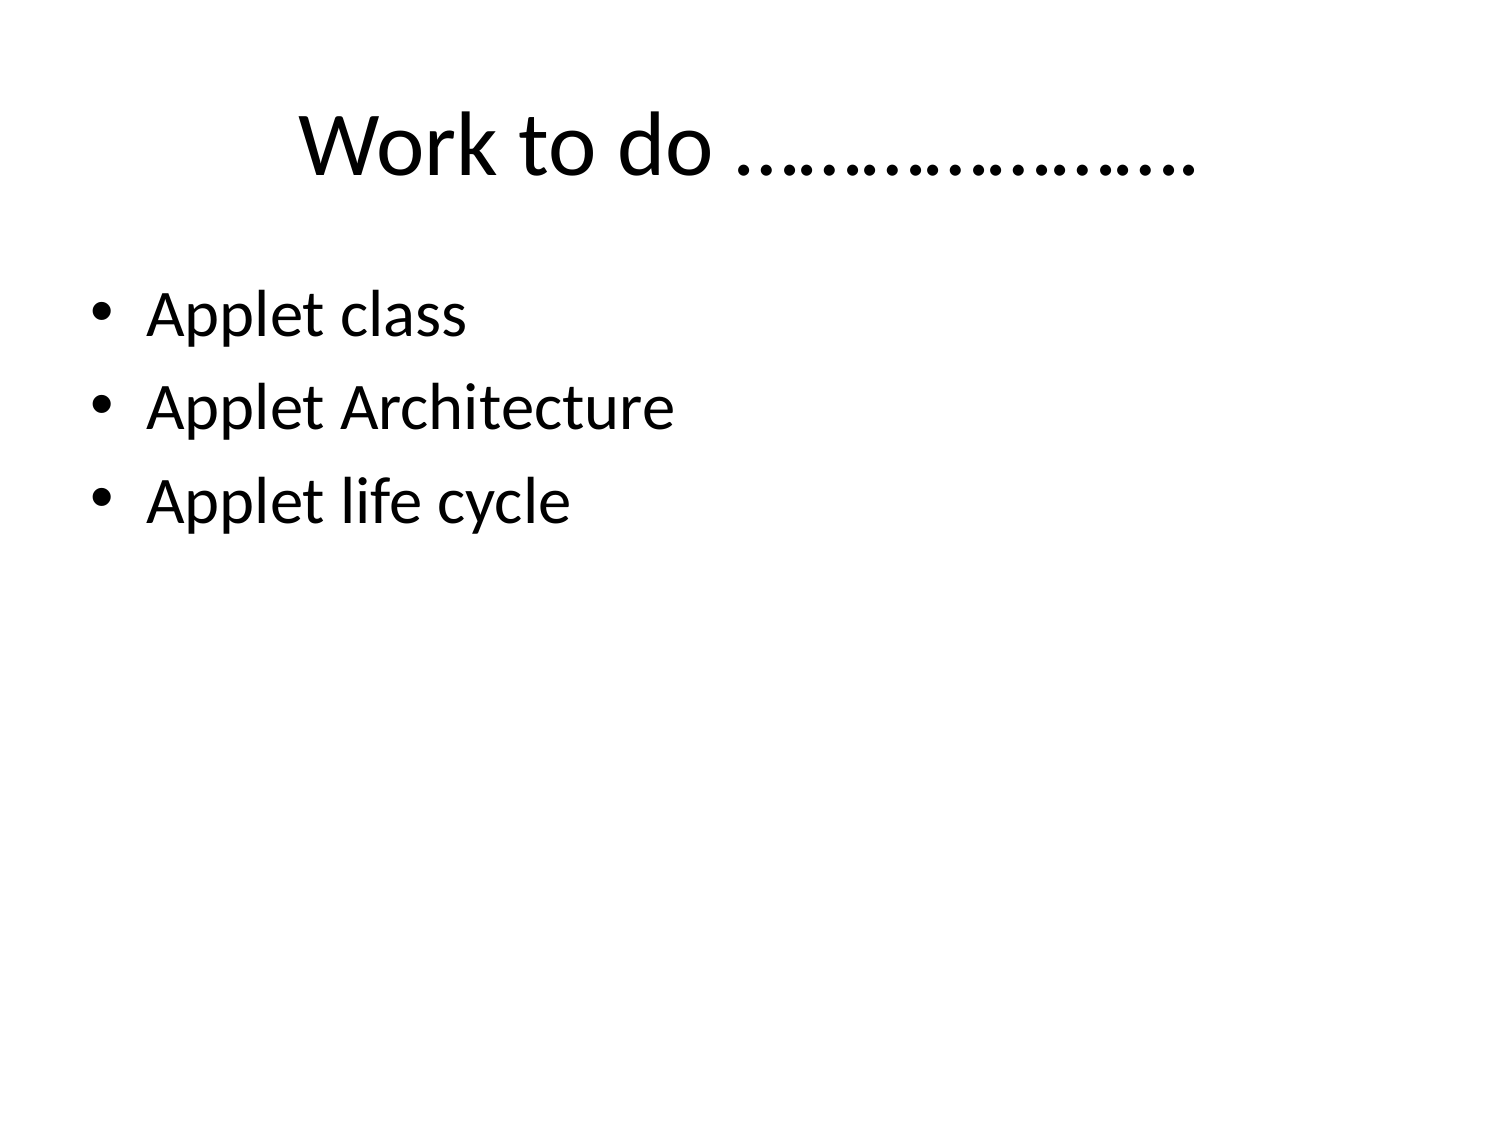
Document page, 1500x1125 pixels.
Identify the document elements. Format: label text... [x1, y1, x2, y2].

list Applet class Applet Architecture Applet life cycle [75, 262, 1425, 1005]
title Work to do …………………. [75, 45, 1425, 233]
